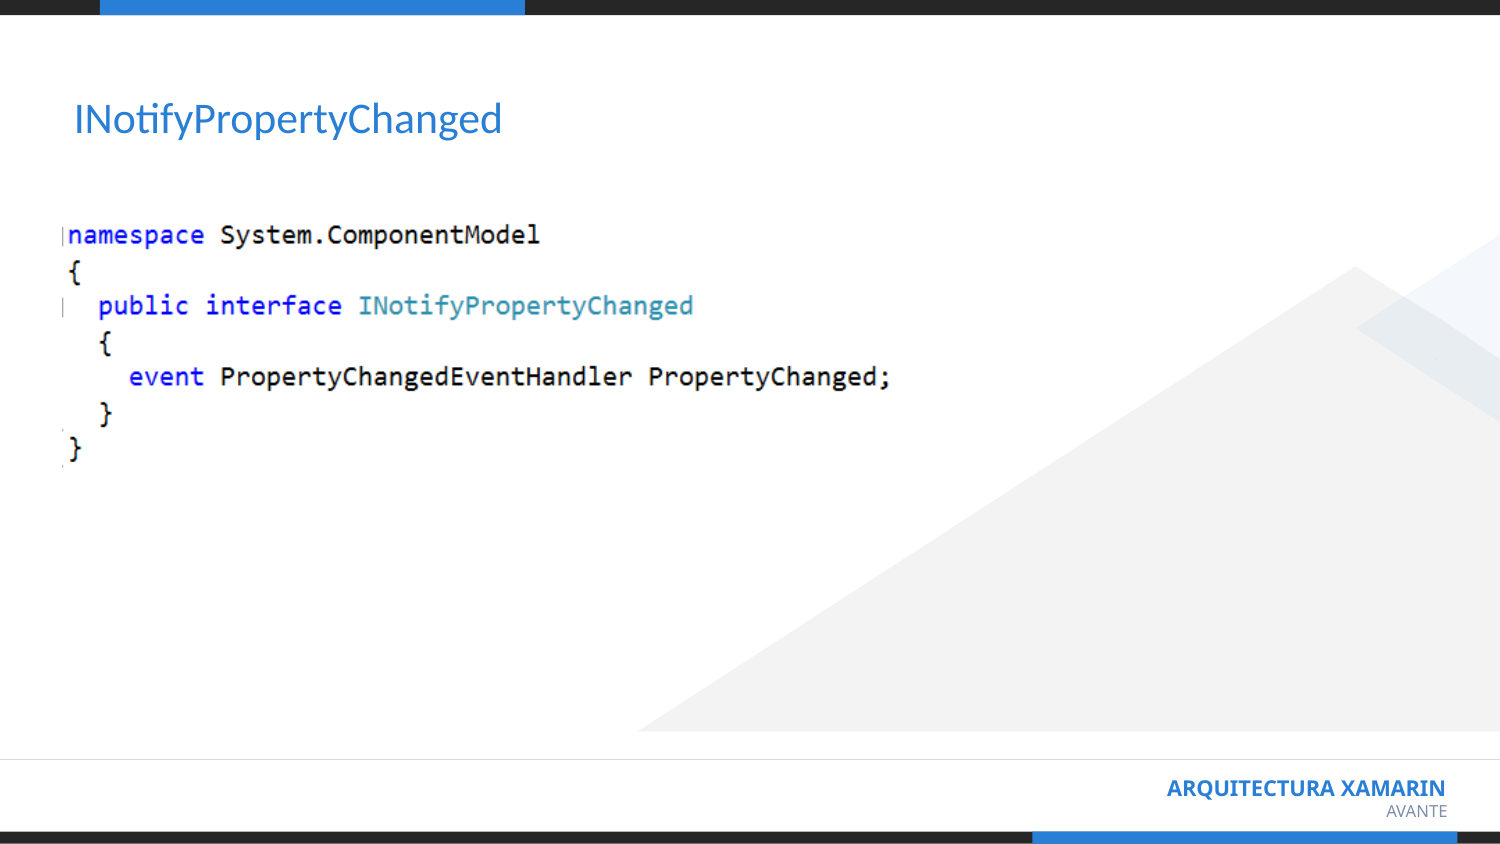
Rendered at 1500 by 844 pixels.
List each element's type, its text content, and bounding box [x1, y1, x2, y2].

picture [62, 209, 926, 534]
text_box INotifyPropertyChanged [62, 93, 1257, 139]
